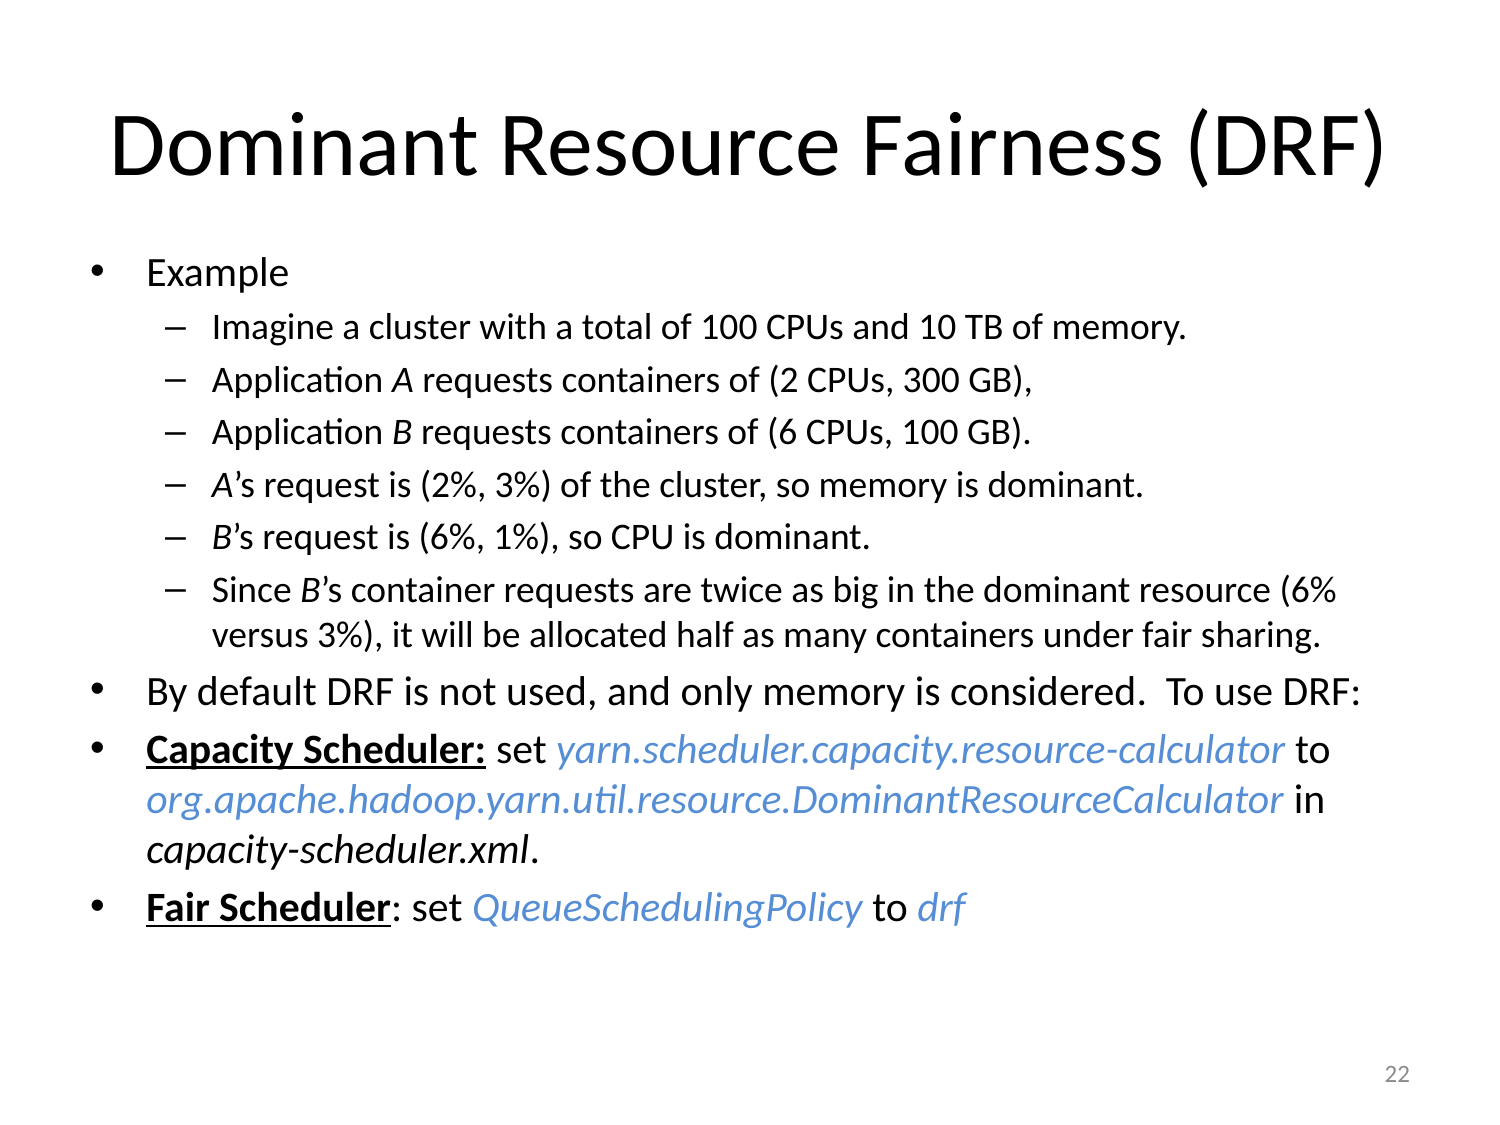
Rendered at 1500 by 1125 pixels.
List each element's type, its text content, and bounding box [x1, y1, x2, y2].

slide_number 22 [1074, 1042, 1425, 1103]
list Example Imagine a cluster with a total of 100 CPUs and 10 TB of memory. Application A requests containers of (2 CPUs, 300 GB), Application B requests containers of (6 CPUs, 100 GB). A’s request is (2%, 3%) of the cluster, so memory is dominant. B’s request is (6%, 1%), so CPU is dominant. Since B’s container requests are twice as big in the dominant resource (6% versus 3%), it will be allocated half as many containers under fair sharing. By default DRF is not used, and only memory is considered. To use DRF: Capacity Scheduler: set yarn.scheduler.capacity.resource-calculator to org.apache.hadoop.yarn.util.resource.DominantResourceCalculator in capacity-scheduler.xml. Fair Scheduler: set QueueSchedulingPolicy to drf [75, 237, 1425, 1005]
title Dominant Resource Fairness (DRF) [75, 45, 1425, 233]
